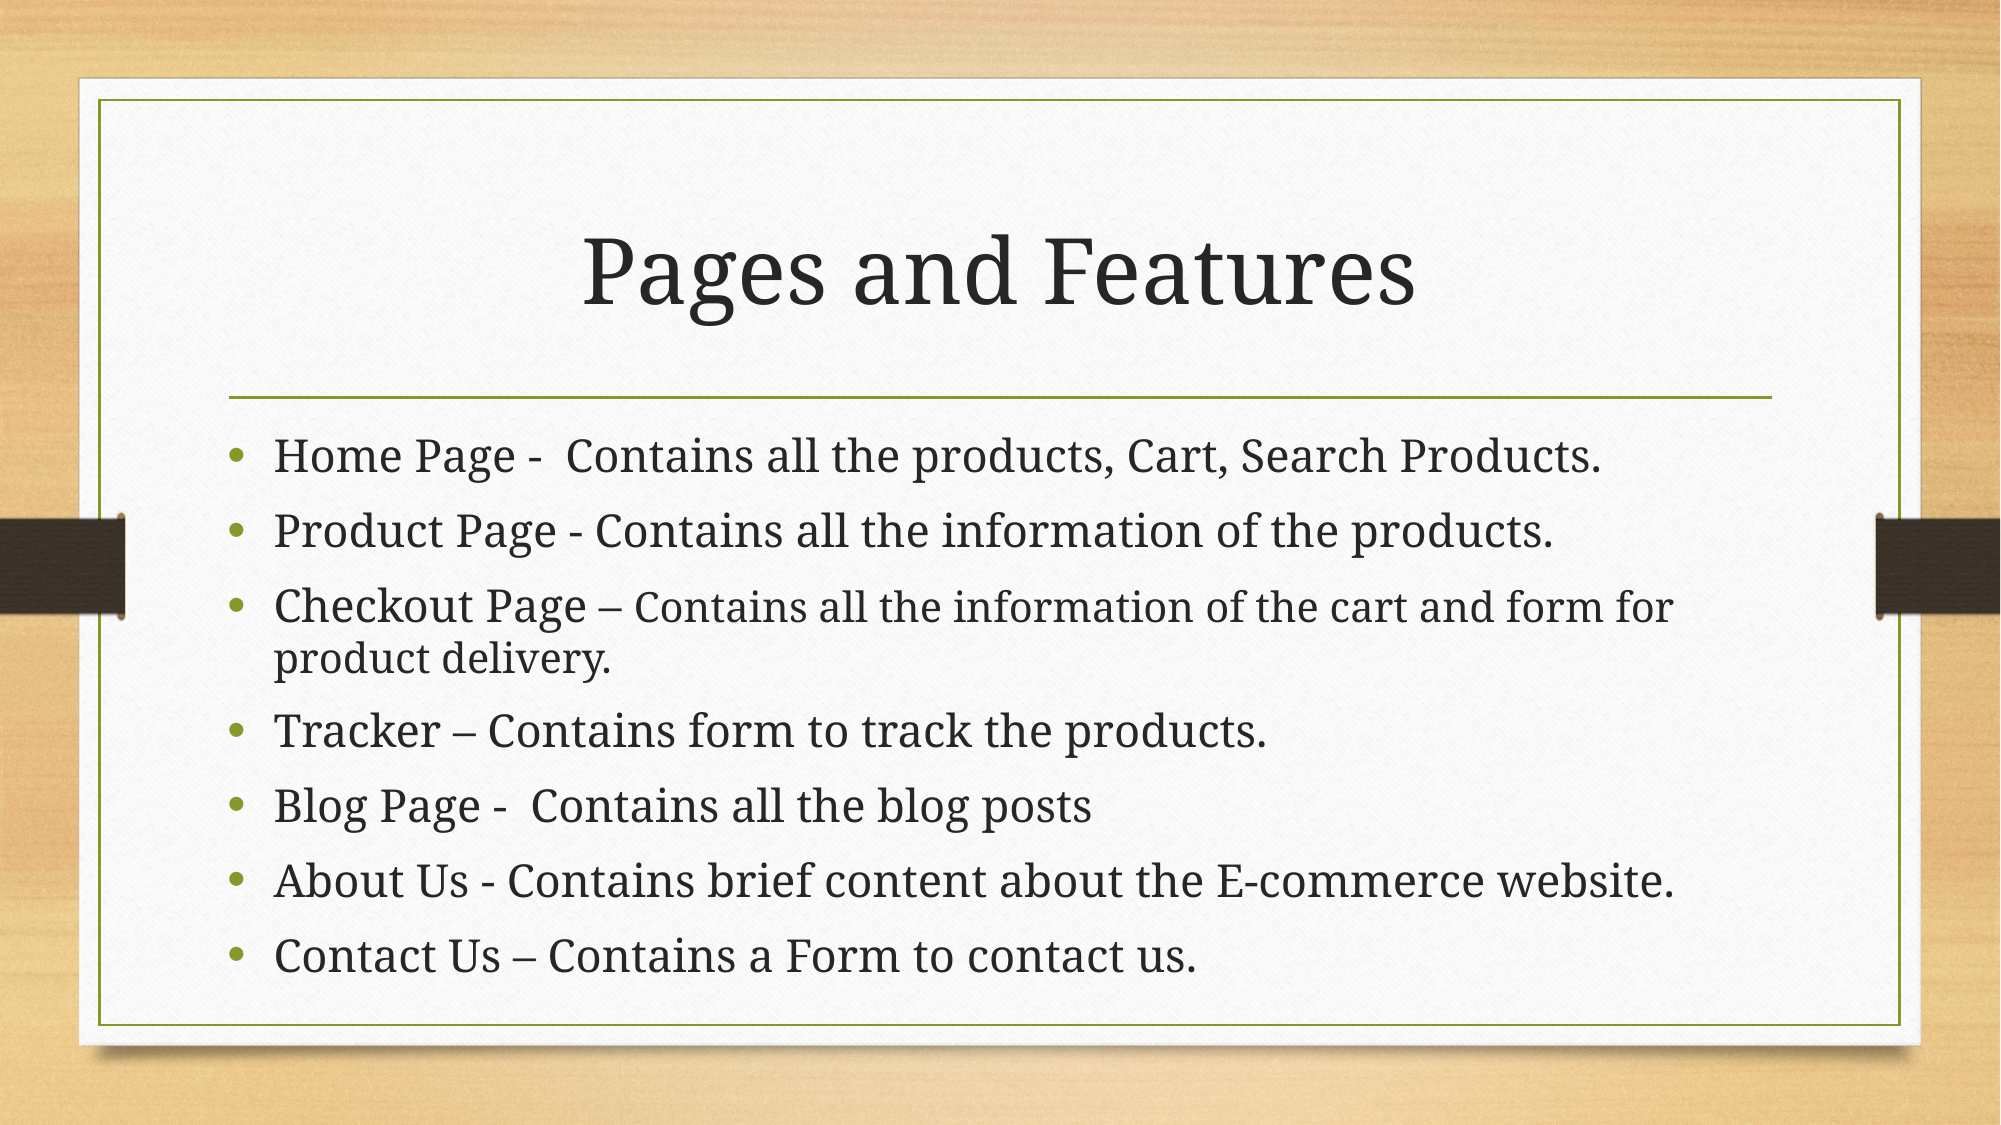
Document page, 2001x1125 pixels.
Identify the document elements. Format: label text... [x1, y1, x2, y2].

picture [0, 0, 2001, 1125]
list Home Page - Contains all the products, Cart, Search Products. Product Page - Contains all the information of the products. Checkout Page – Contains all the information of the cart and form for product delivery. Tracker – Contains form to track the products. Blog Page - Contains all the blog posts About Us - Contains brief content about the E-commerce website. Contact Us – Contains a Form to contact us. [212, 419, 1788, 1000]
title Pages and Features [212, 161, 1788, 375]
